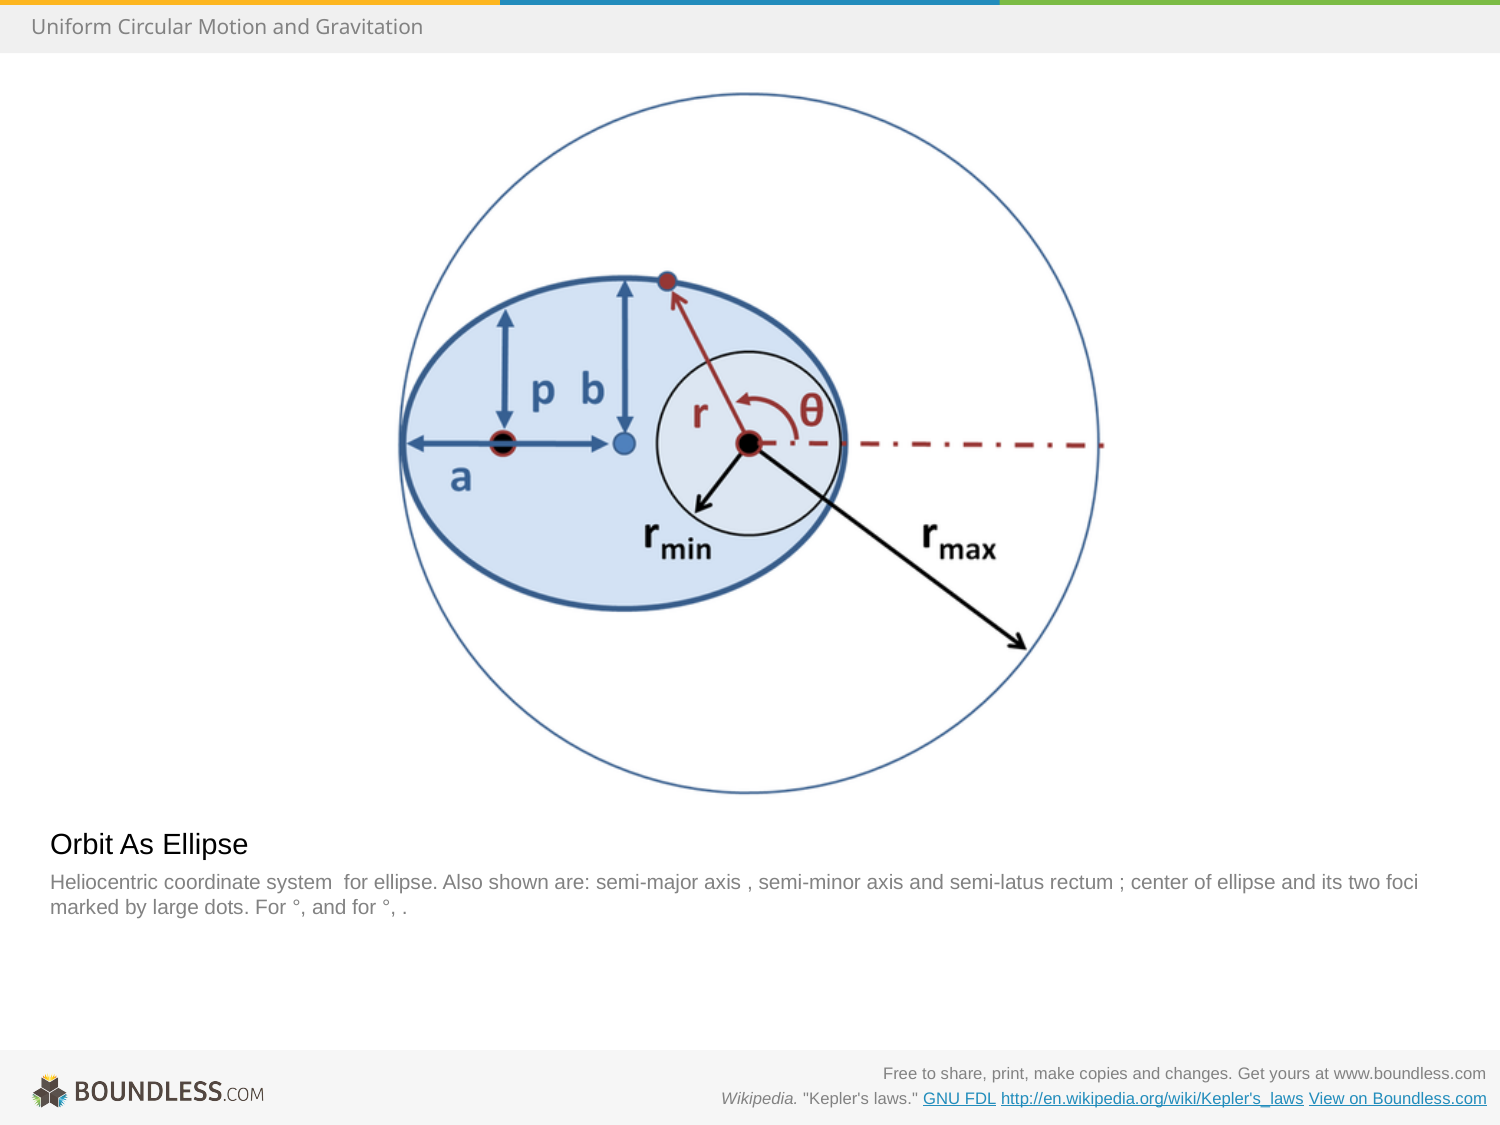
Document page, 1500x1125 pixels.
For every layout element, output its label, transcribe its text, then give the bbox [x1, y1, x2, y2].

text_box Uniform Circular Motion and Gravitation [31, 13, 1475, 38]
text_box Free to share, print, make copies and changes. Get yours at www.boundless.com [649, 1062, 1488, 1087]
text_box Wikipedia. "Kepler's laws." GNU FDL http://en.wikipedia.org/wiki/Kepler's_laws View on Boundless.com [274, 1087, 1488, 1125]
picture [391, 87, 1109, 801]
text_box [0, 1050, 1500, 1125]
list Orbit As Ellipse Heliocentric coordinate system for ellipse. Also shown are: semi-major axis , semi-minor axis and semi-latus rectum ; center of ellipse and its two foci marked by large dots. For °, and for °, . [50, 825, 1450, 1038]
picture [30, 1072, 265, 1109]
text_box [0, 2, 1500, 54]
